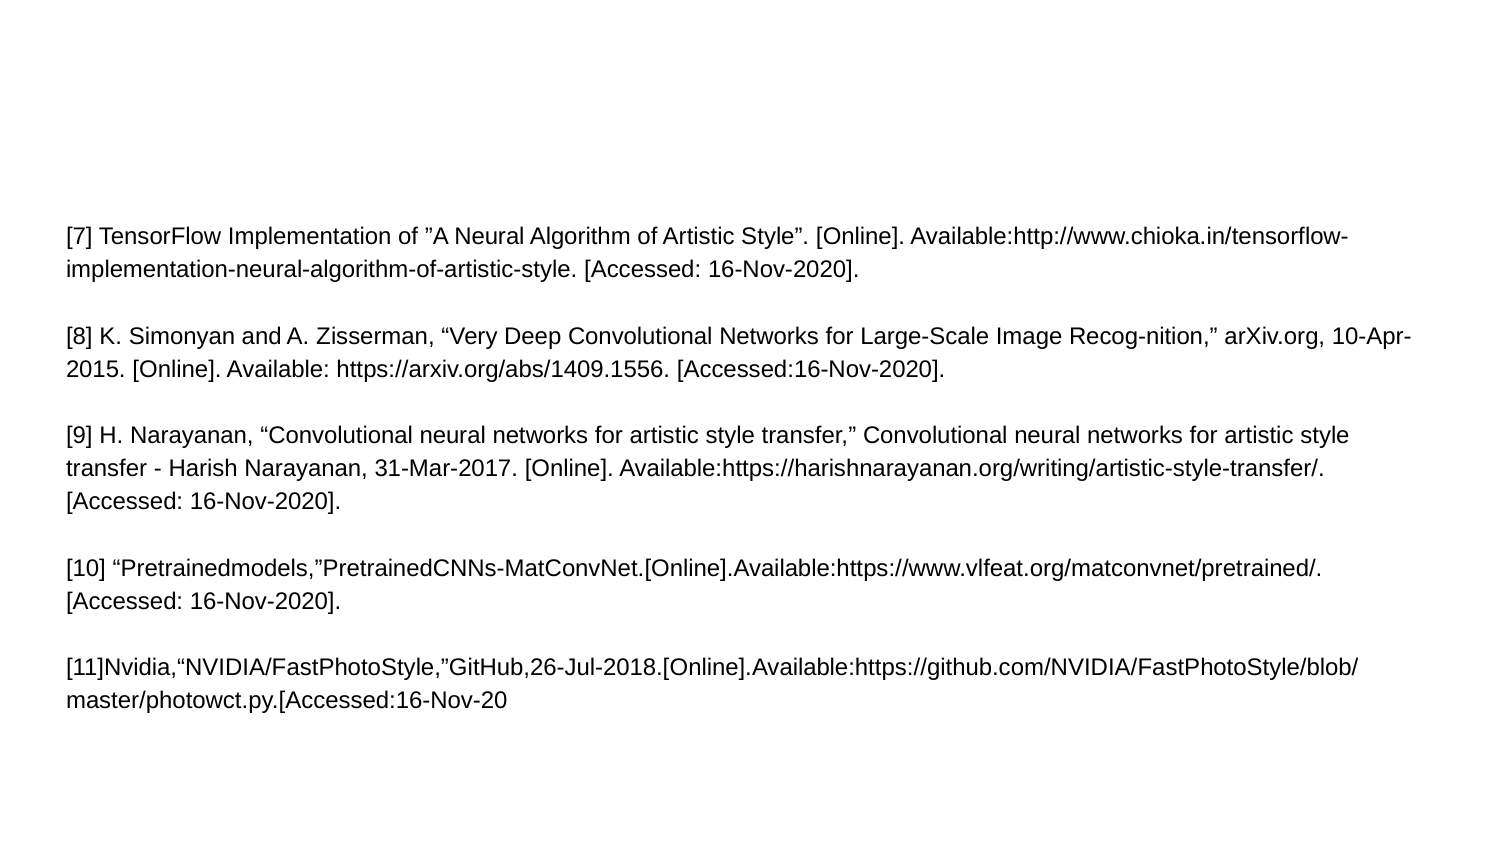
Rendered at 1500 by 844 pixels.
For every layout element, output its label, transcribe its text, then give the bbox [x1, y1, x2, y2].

list [7] TensorFlow Implementation of ”A Neural Algorithm of Artistic Style”. [Online]. Available:http://www.chioka.in/tensorflow-implementation-neural-algorithm-of-artistic-style. [Accessed: 16-Nov-2020]. [8] K. Simonyan and A. Zisserman, “Very Deep Convolutional Networks for Large-Scale Image Recog-nition,” arXiv.org, 10-Apr-2015. [Online]. Available: https://arxiv.org/abs/1409.1556. [Accessed:16-Nov-2020]. [9] H. Narayanan, “Convolutional neural networks for artistic style transfer,” Convolutional neural networks for artistic style transfer - Harish Narayanan, 31-Mar-2017. [Online]. Available:https://harishnarayanan.org/writing/artistic-style-transfer/. [Accessed: 16-Nov-2020]. [10] “Pretrainedmodels,”PretrainedCNNs-MatConvNet.[Online].Available:https://www.vlfeat.org/matconvnet/pretrained/. [Accessed: 16-Nov-2020]. [11]Nvidia,“NVIDIA/FastPhotoStyle,”GitHub,26-Jul-2018.[Online].Available:https://github.com/NVIDIA/FastPhotoStyle/blob/master/photowct.py.[Accessed:16-Nov-20 [51, 201, 1449, 750]
